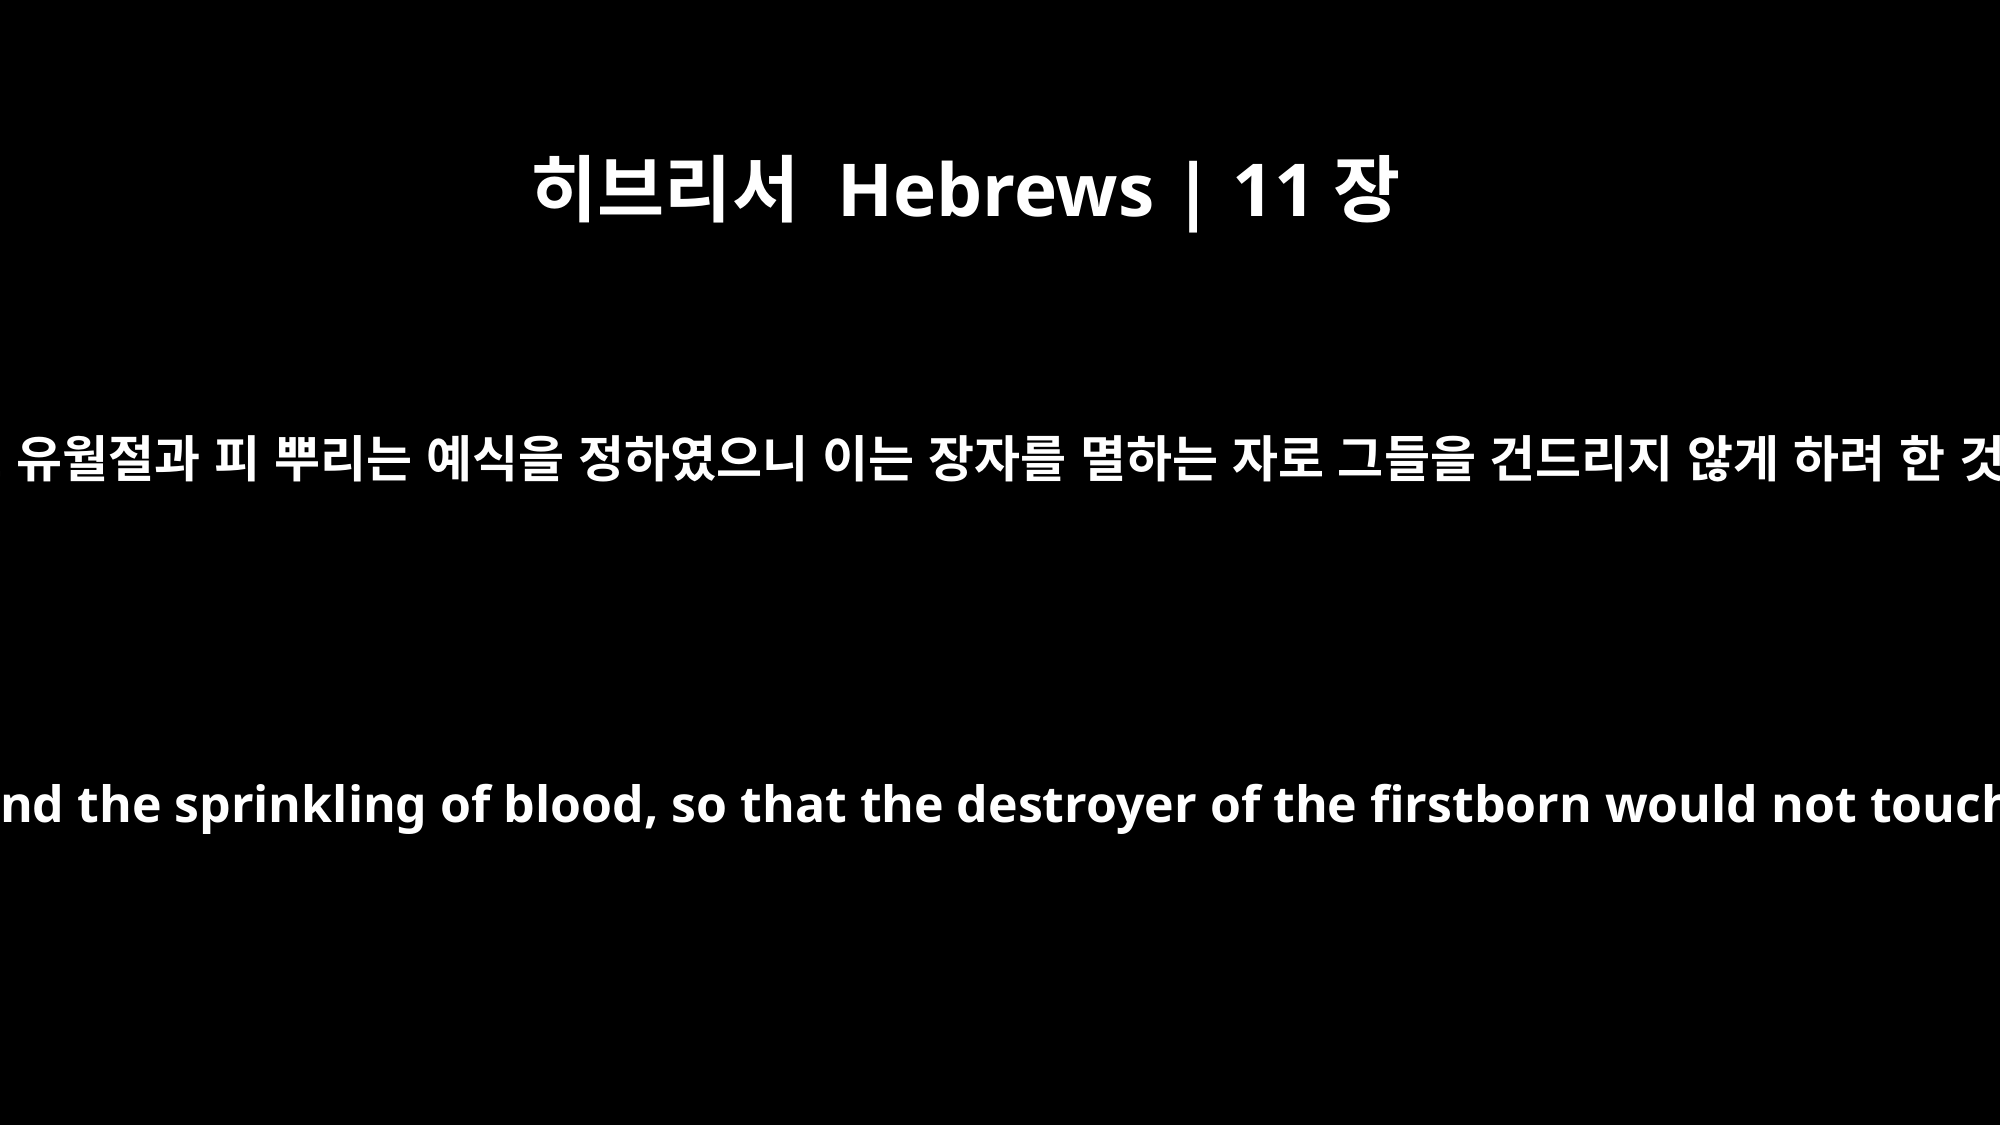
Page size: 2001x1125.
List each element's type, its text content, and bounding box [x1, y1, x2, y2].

text_box 28 믿음으로 유월절과 피 뿌리는 예식을 정하였으니 이는 장자를 멸하는 자로 그들을 건드리지 않게 하려 한 것이며 [0, 359, 2000, 495]
text_box 히브리서 Hebrews | 11장 [515, 136, 1417, 239]
text_box By faith he kept the Passover and the sprinkling of blood, so that the destroyer of the firstborn would not touch the firstborn of Israel. [0, 764, 2000, 840]
